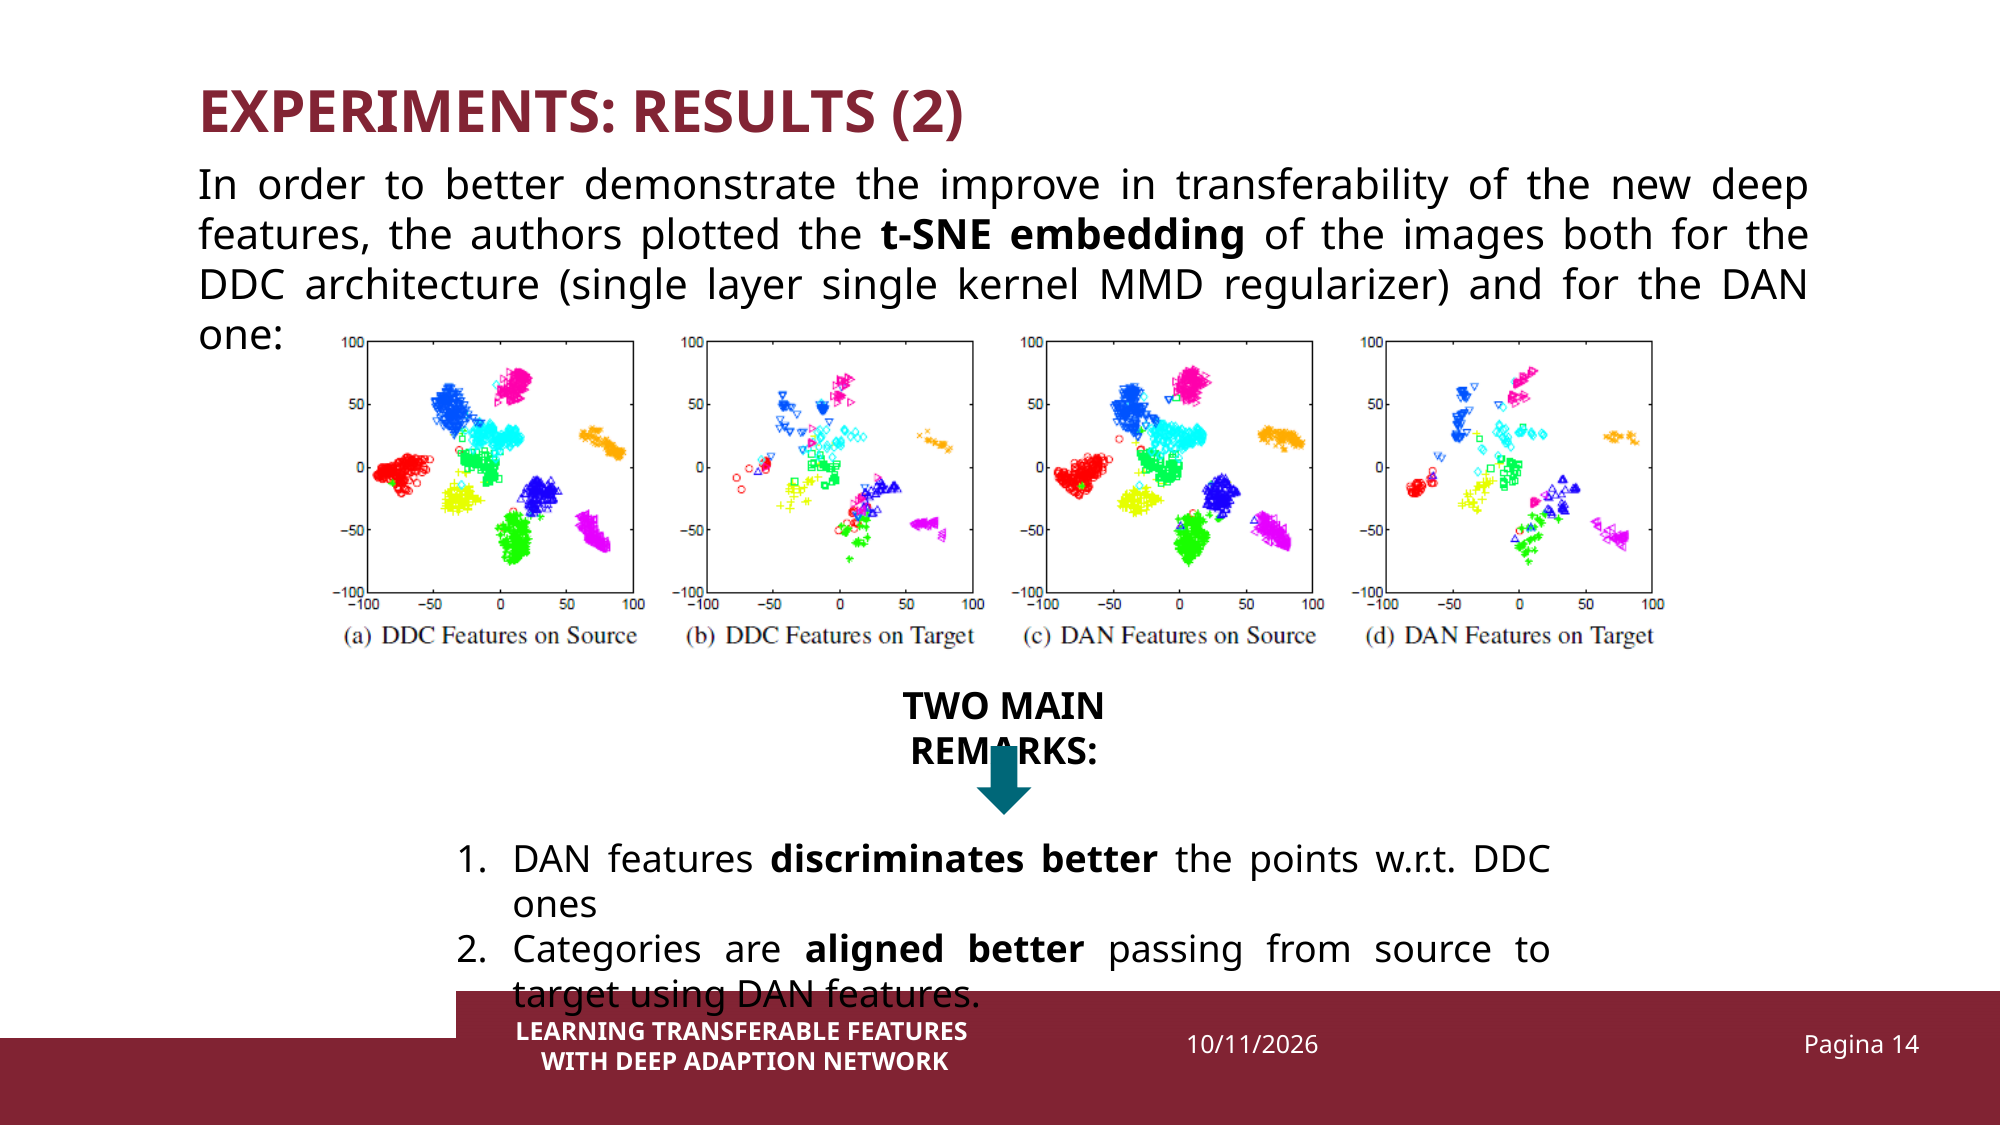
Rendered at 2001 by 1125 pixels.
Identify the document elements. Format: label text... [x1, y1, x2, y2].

text_box [976, 746, 1032, 815]
picture [321, 333, 1687, 667]
text_box In order to better demonstrate the improve in transferability of the new deep features, the authors plotted the t-SNE embedding of the images both for the DDC architecture (single layer single kernel MMD regularizer) and for the DAN one: [183, 149, 1825, 317]
text_box Experiments: results (2) [183, 66, 1825, 149]
text_box Two main remarks: [824, 674, 1184, 735]
text_box DAN features discriminates better the points w.r.t. DDC ones Categories are aligned better passing from source to target using DAN features. [441, 827, 1567, 977]
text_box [0, 991, 2000, 1125]
